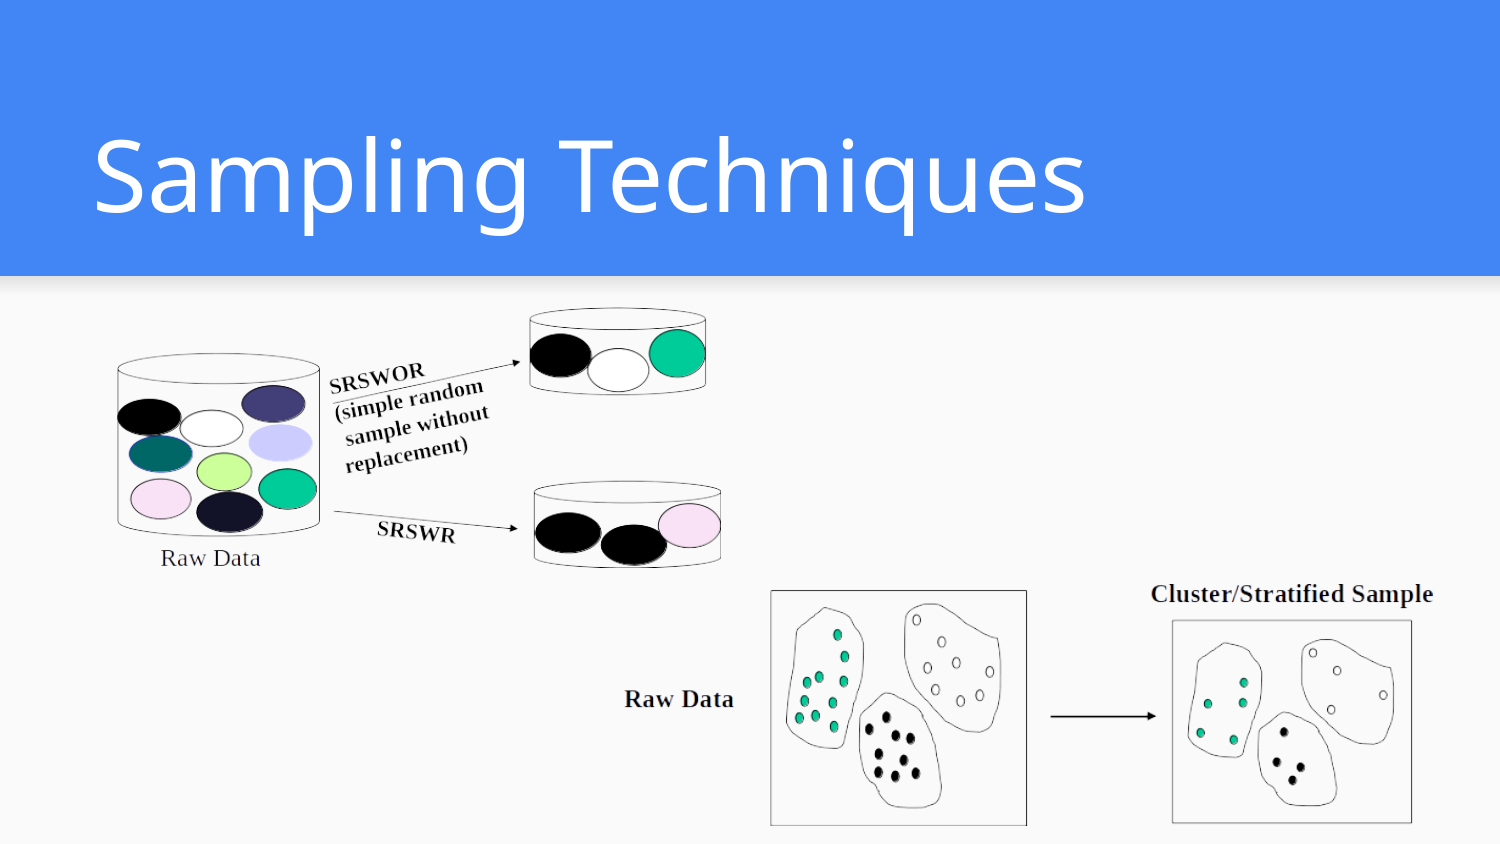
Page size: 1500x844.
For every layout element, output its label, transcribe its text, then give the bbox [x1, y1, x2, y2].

picture [116, 307, 721, 569]
picture [624, 583, 1433, 826]
title Sampling Techniques [77, 121, 1427, 248]
